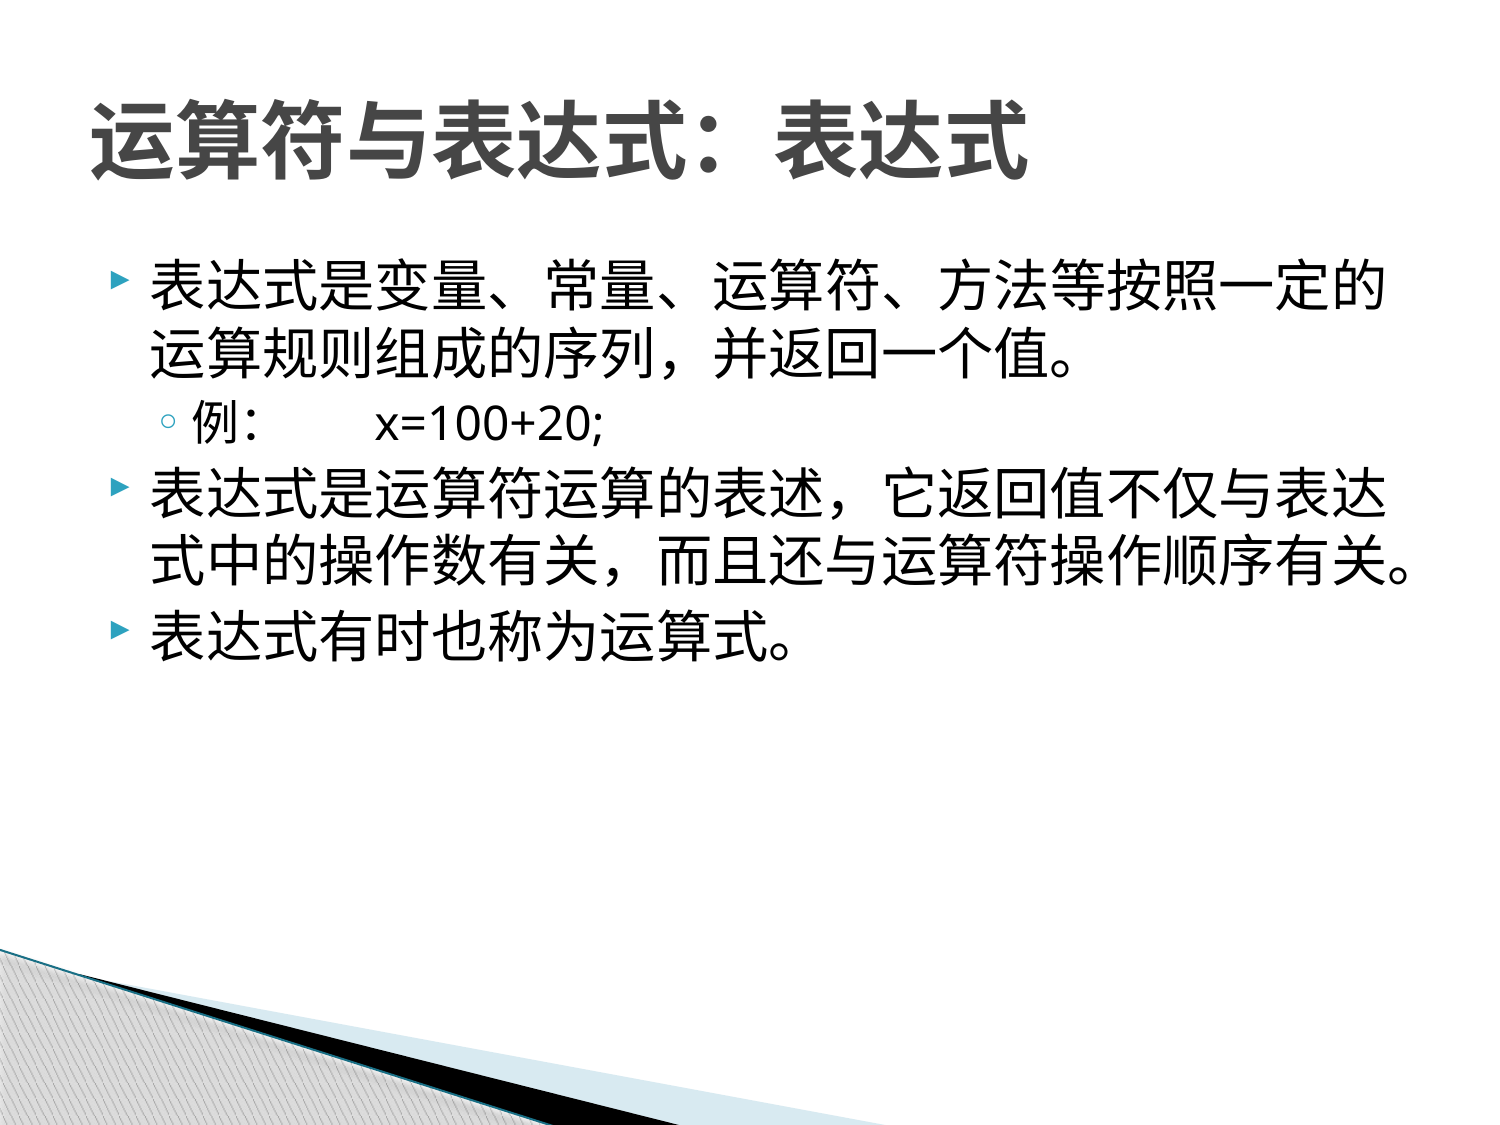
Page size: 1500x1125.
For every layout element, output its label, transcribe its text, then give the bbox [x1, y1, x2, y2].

list 表达式是变量、常量、运算符、方法等按照一定的运算规则组成的序列，并返回一个值。 例： x=100+20; 表达式是运算符运算的表述，它返回值不仅与表达式中的操作数有关，而且还与运算符操作顺序有关。 表达式有时也称为运算式。 [75, 243, 1425, 986]
title 运算符与表达式：表达式 [75, 45, 1425, 233]
